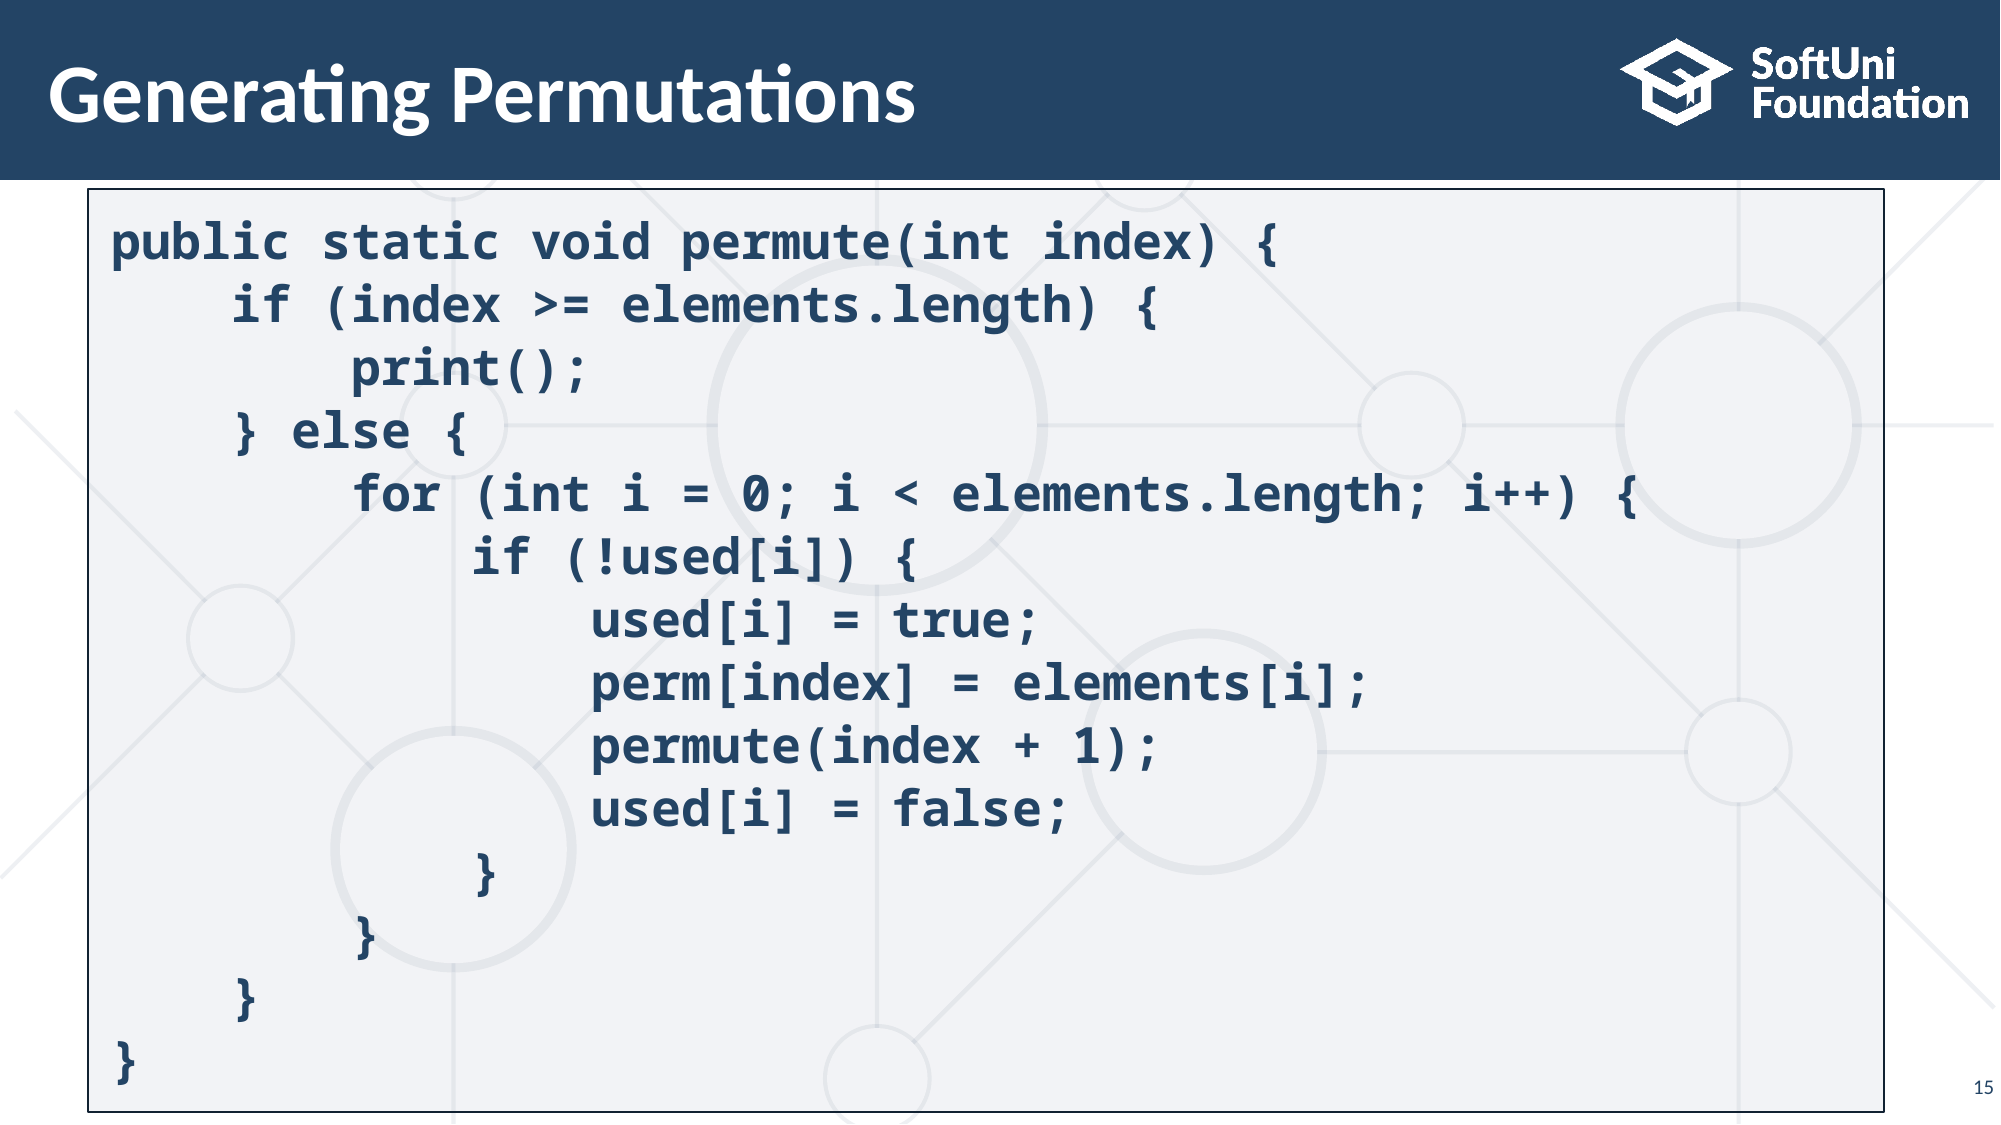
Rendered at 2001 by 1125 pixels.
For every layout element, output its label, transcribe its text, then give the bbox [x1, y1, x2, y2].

list public static void permute(int index) { if (index >= elements.length) { print(); } else { for (int i = 0; i < elements.length; i++) { if (!used[i]) { used[i] = true; perm[index] = elements[i]; permute(index + 1); used[i] = false; } } } } [87, 188, 1885, 1113]
picture [1619, 38, 1968, 126]
slide_number 15 [1929, 1070, 2000, 1103]
text_box [31, 6, 1603, 189]
